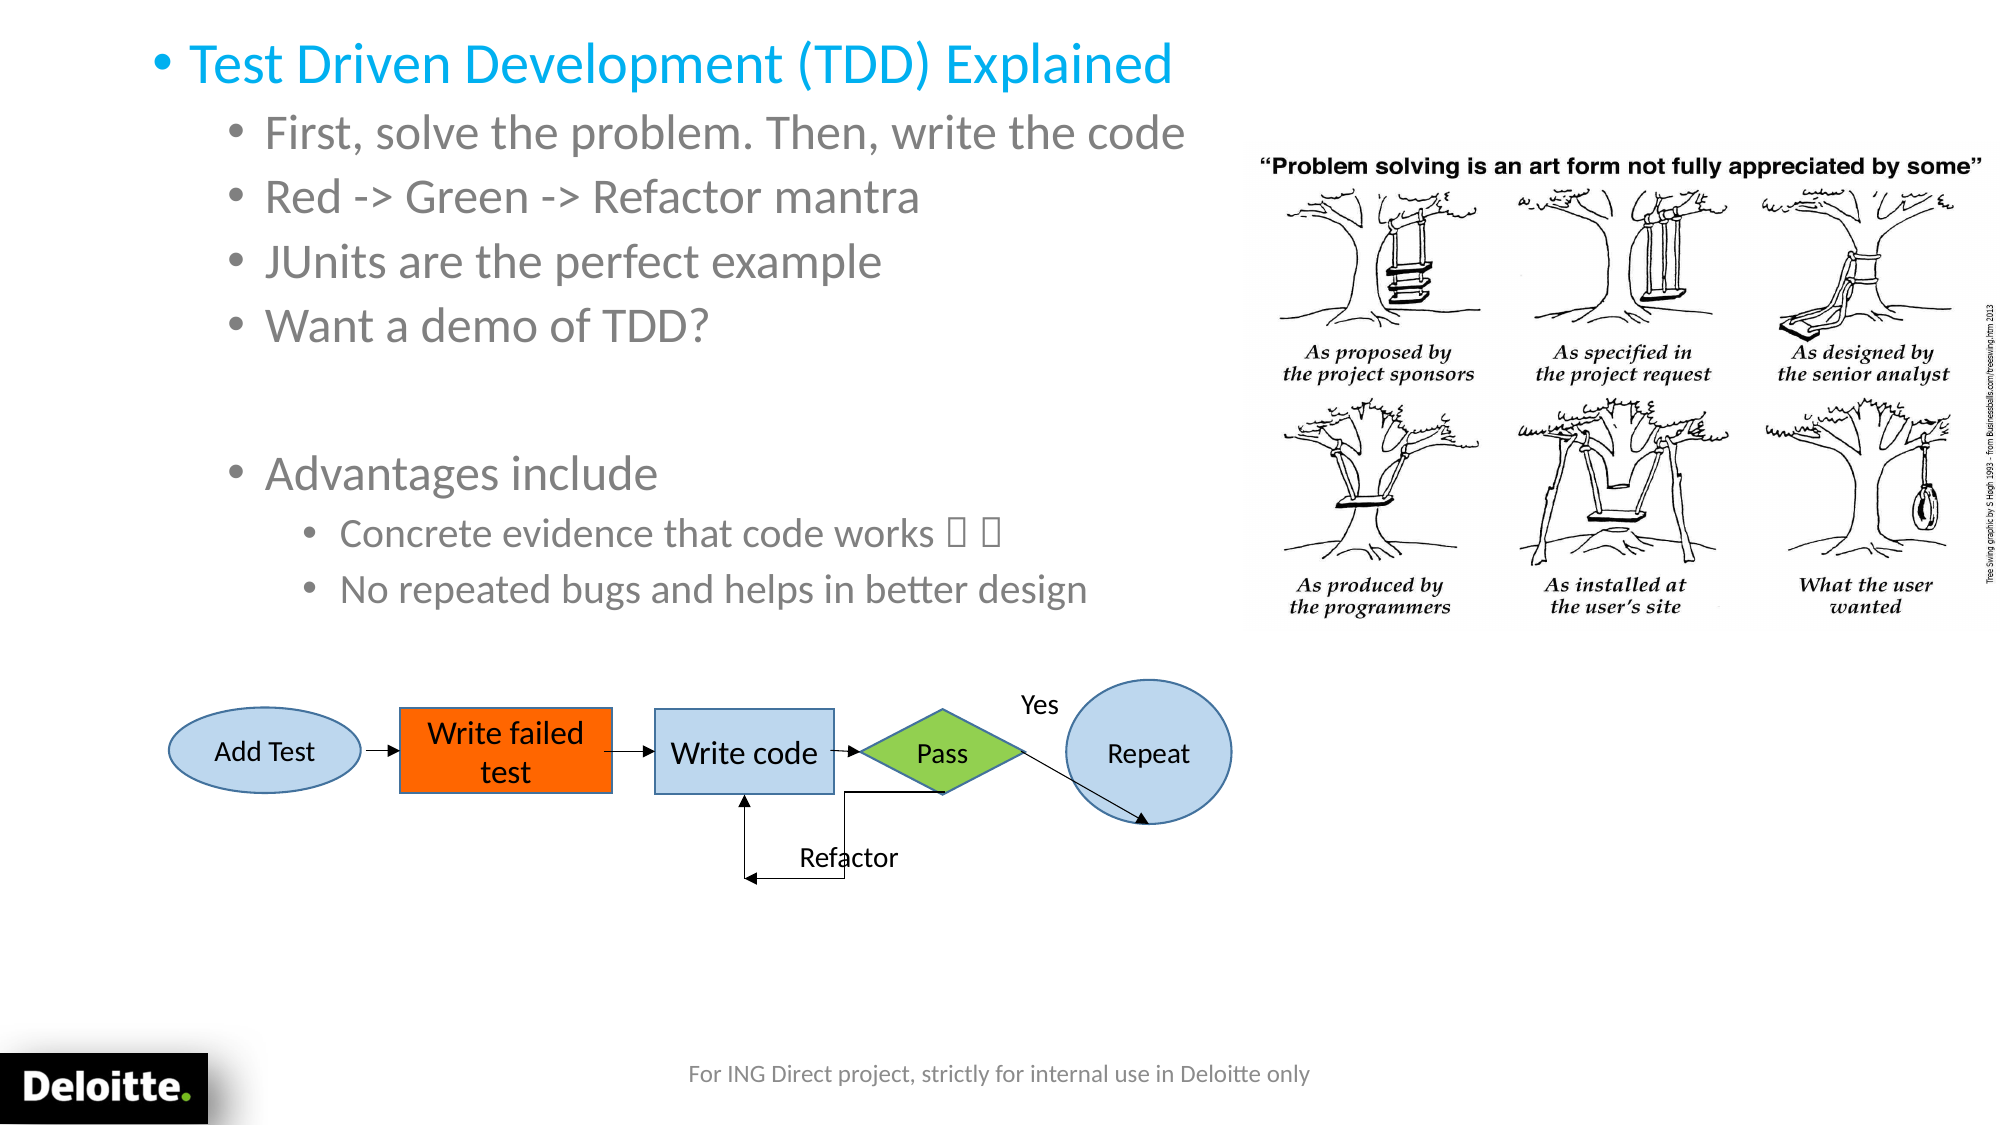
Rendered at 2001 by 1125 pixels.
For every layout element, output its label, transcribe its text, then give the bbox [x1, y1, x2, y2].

text_box Pass [860, 707, 1026, 795]
text_box Refactor [783, 879, 915, 889]
list Test Driven Development (TDD) Explained First, solve the problem. Then, write the code Red -> Green -> Refactor mantra JUnits are the perfect example Want a demo of TDD? Advantages include Concrete evidence that code works   No repeated bugs and helps in better design [137, 25, 1863, 1014]
text_box Yes [999, 678, 1082, 729]
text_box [744, 791, 945, 879]
text_box Repeat [1065, 678, 1233, 826]
text_box Write code [654, 708, 835, 795]
text_box Add Test [167, 706, 362, 795]
footer For ING Direct project, strictly for internal use in Deloitte only [662, 1042, 1338, 1103]
picture [1243, 141, 2000, 631]
text_box Write failed test [399, 707, 613, 794]
picture [0, 1053, 208, 1124]
